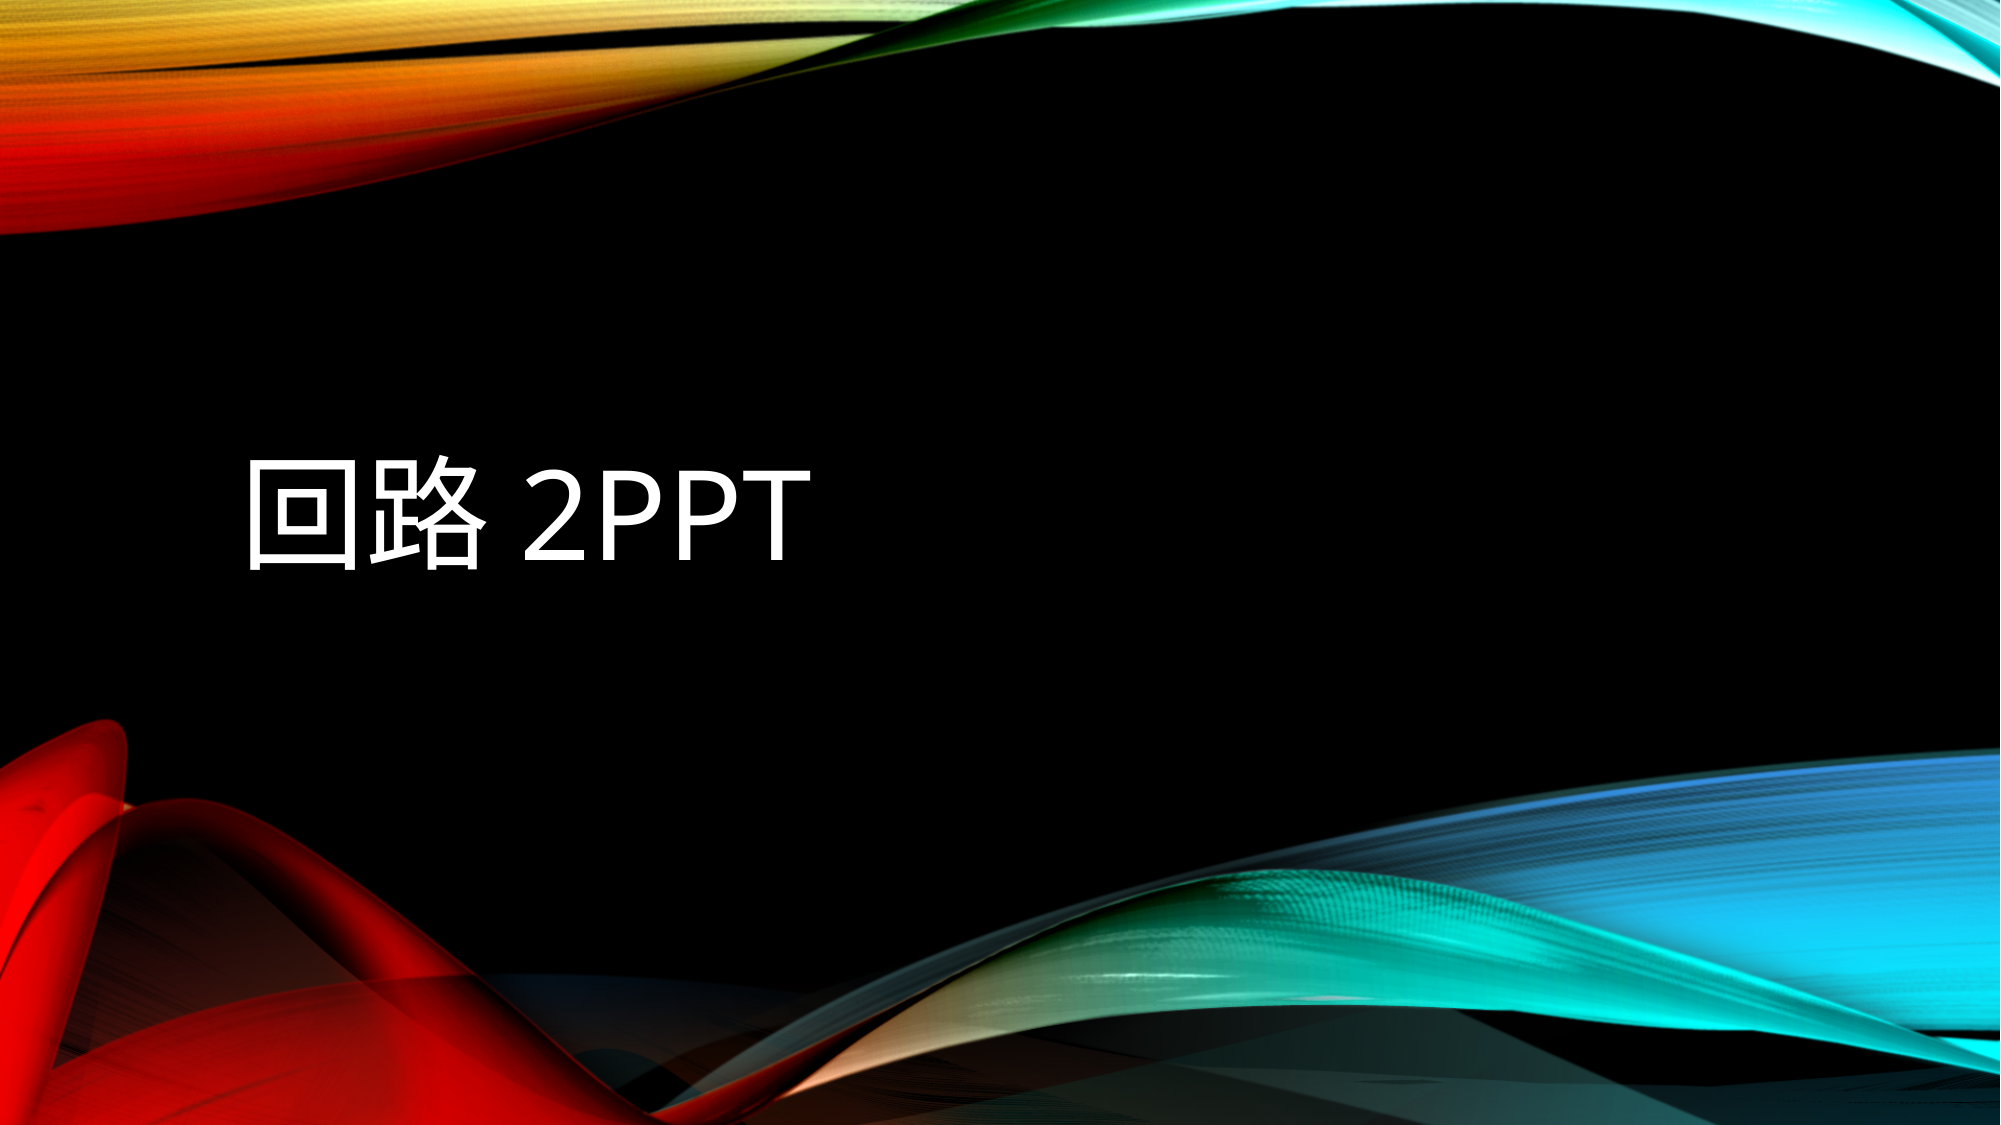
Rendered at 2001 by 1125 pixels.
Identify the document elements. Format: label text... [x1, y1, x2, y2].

picture [0, 0, 2000, 237]
title 回路2PPT [225, 295, 1775, 596]
picture [0, 717, 2000, 1125]
